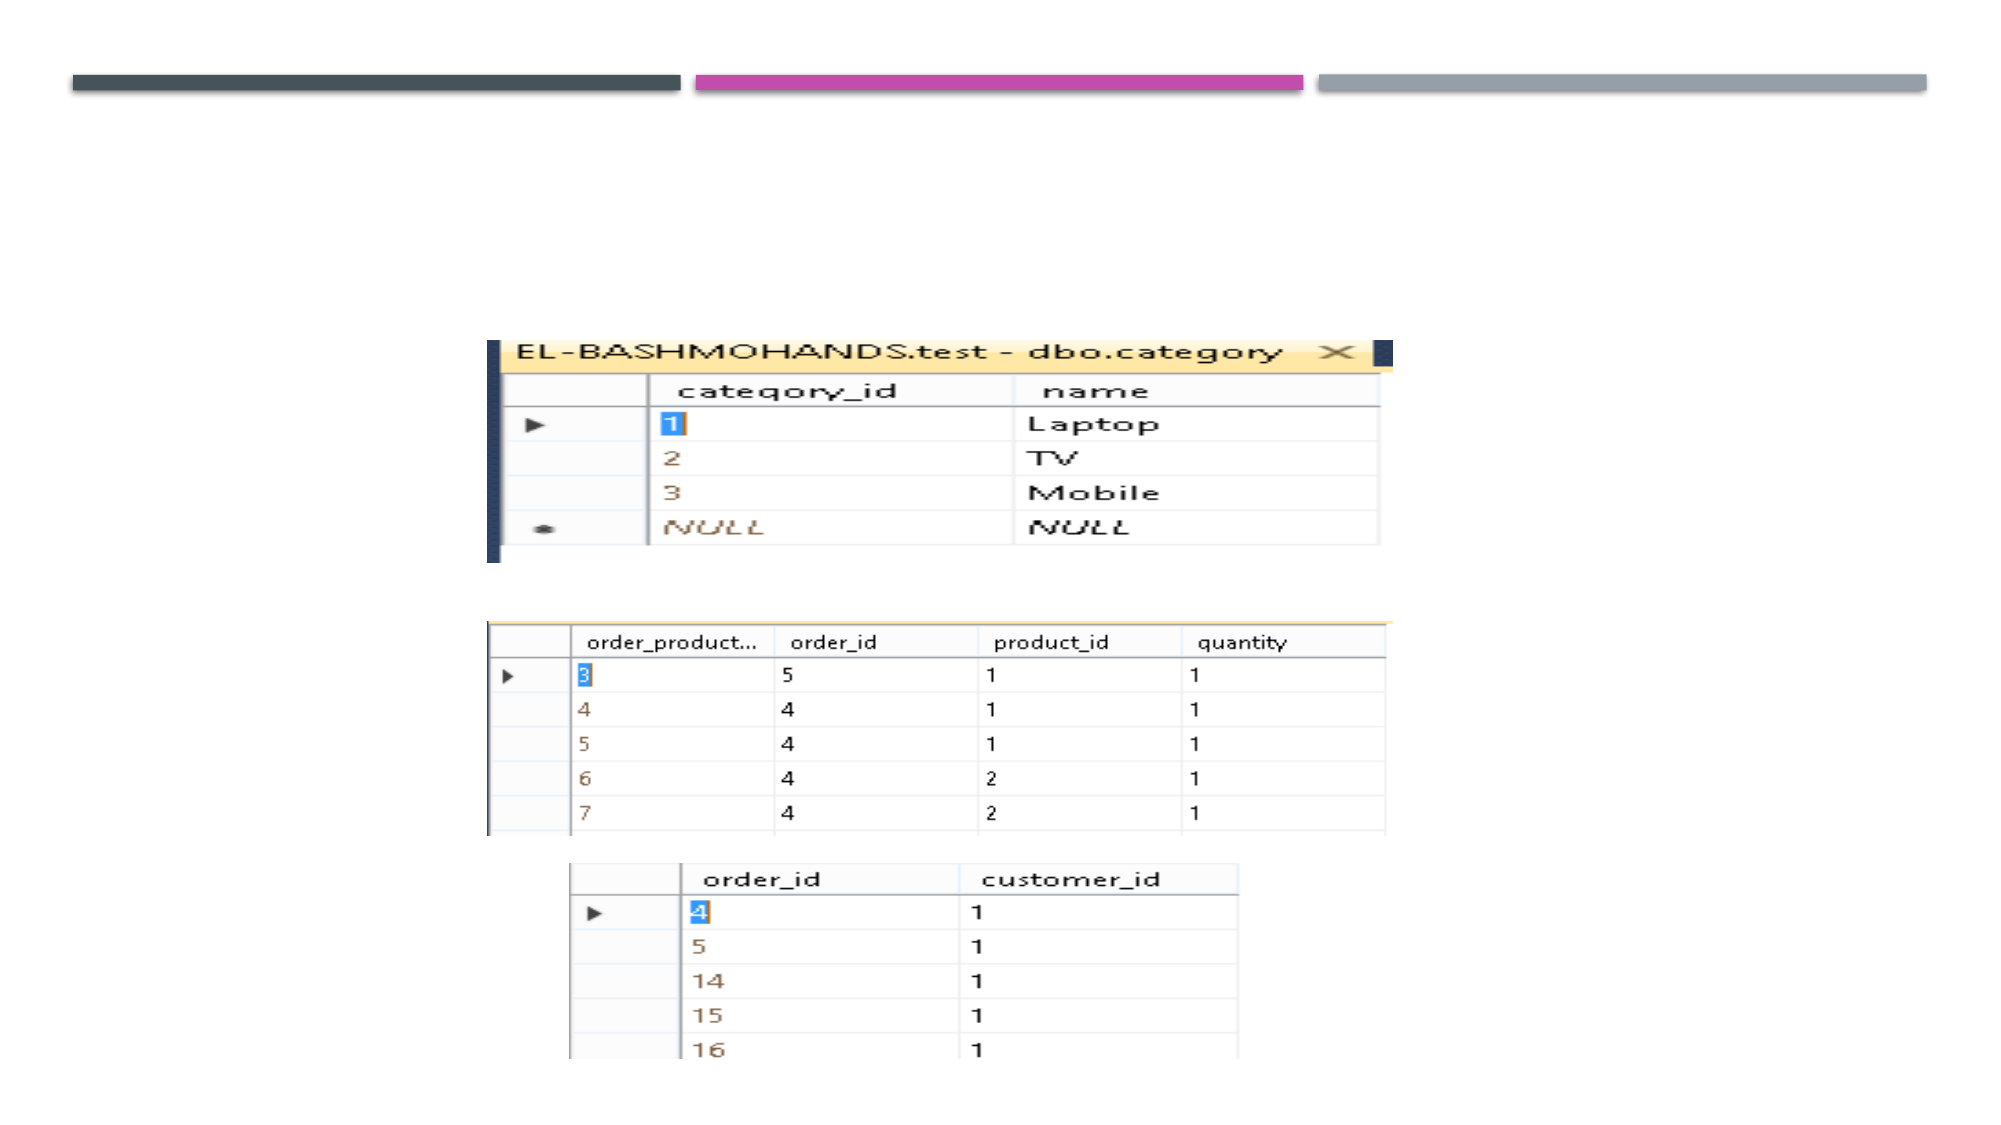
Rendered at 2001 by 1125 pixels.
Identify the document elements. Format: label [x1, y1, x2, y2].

list [487, 339, 1393, 563]
picture [569, 862, 1243, 1060]
picture [487, 621, 1393, 837]
